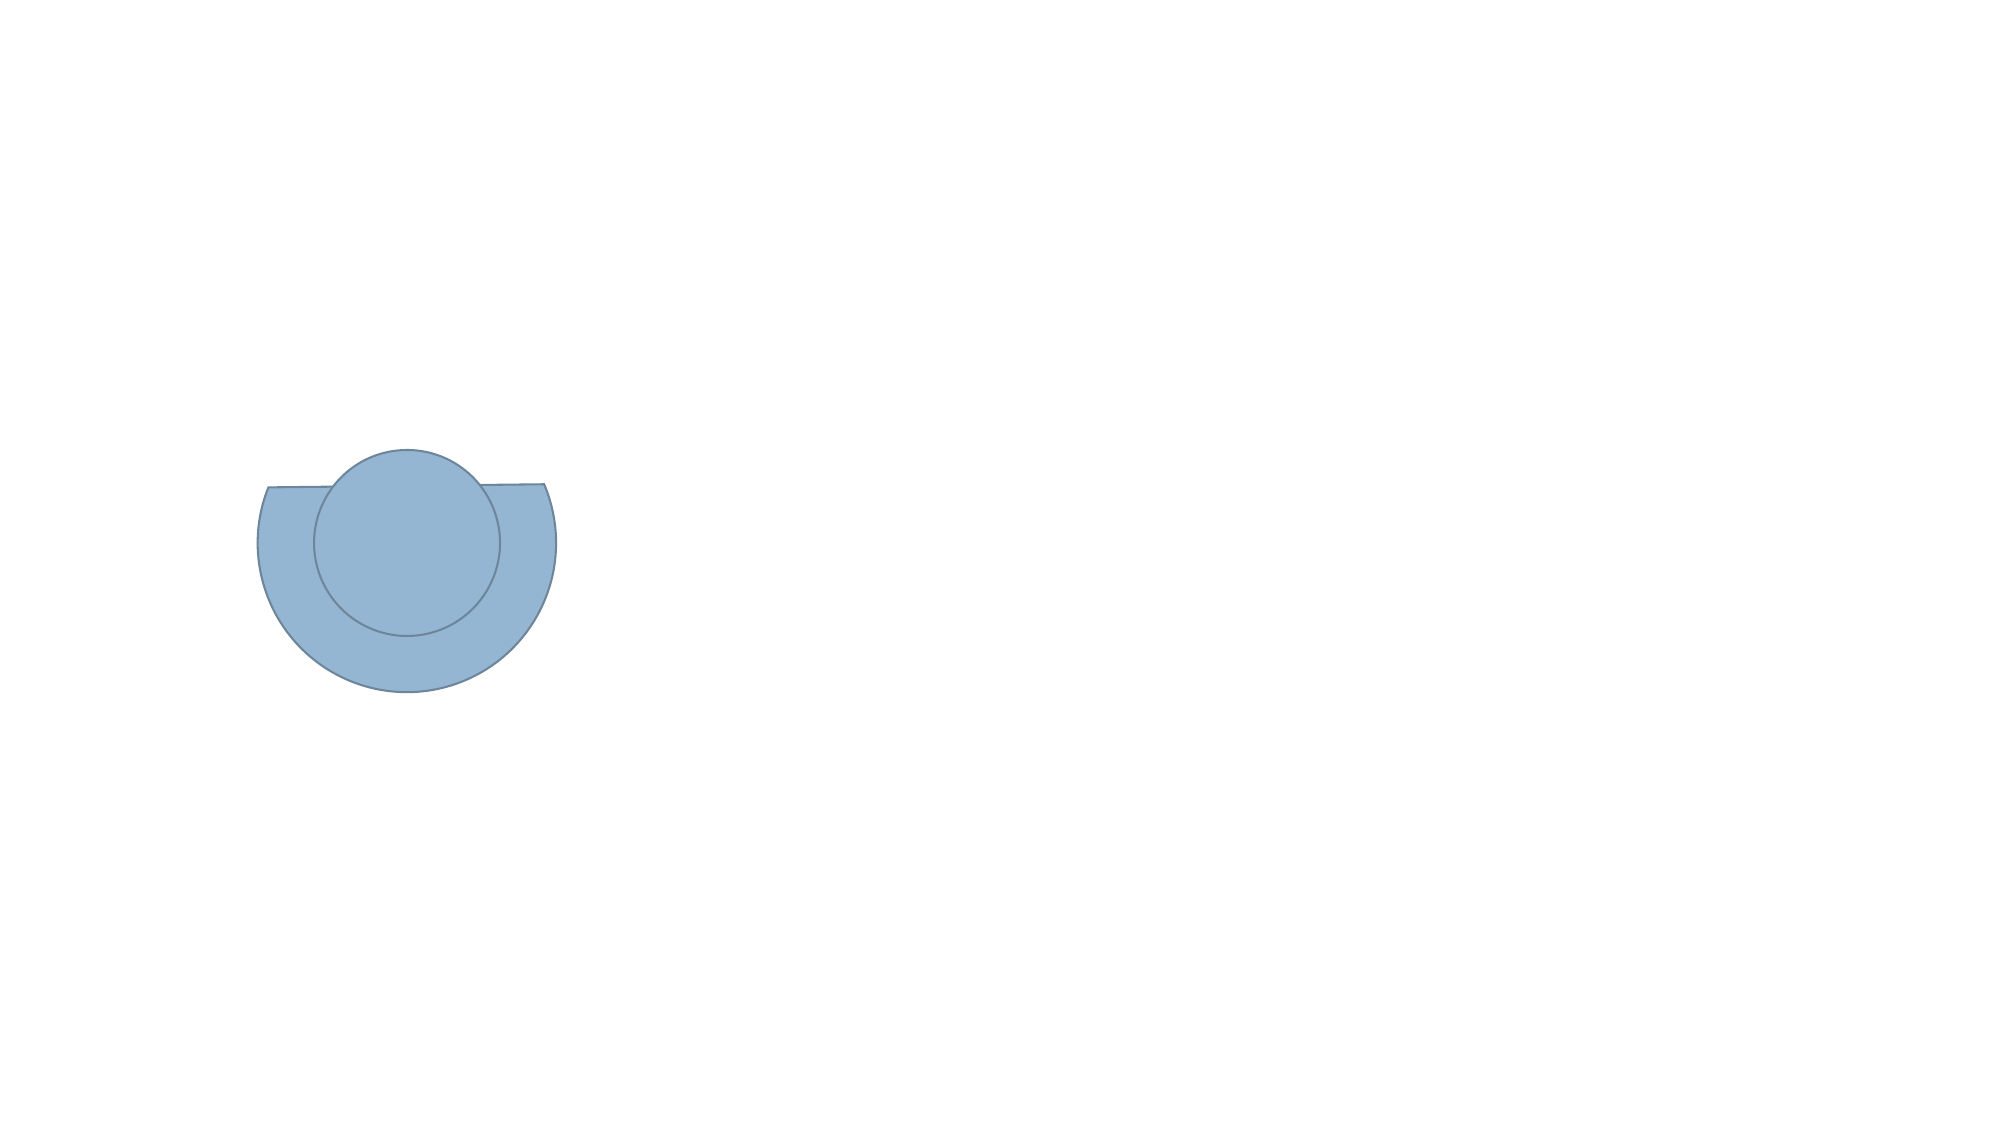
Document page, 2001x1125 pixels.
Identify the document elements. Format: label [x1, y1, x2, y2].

text_box [256, 483, 558, 694]
text_box [313, 448, 502, 637]
